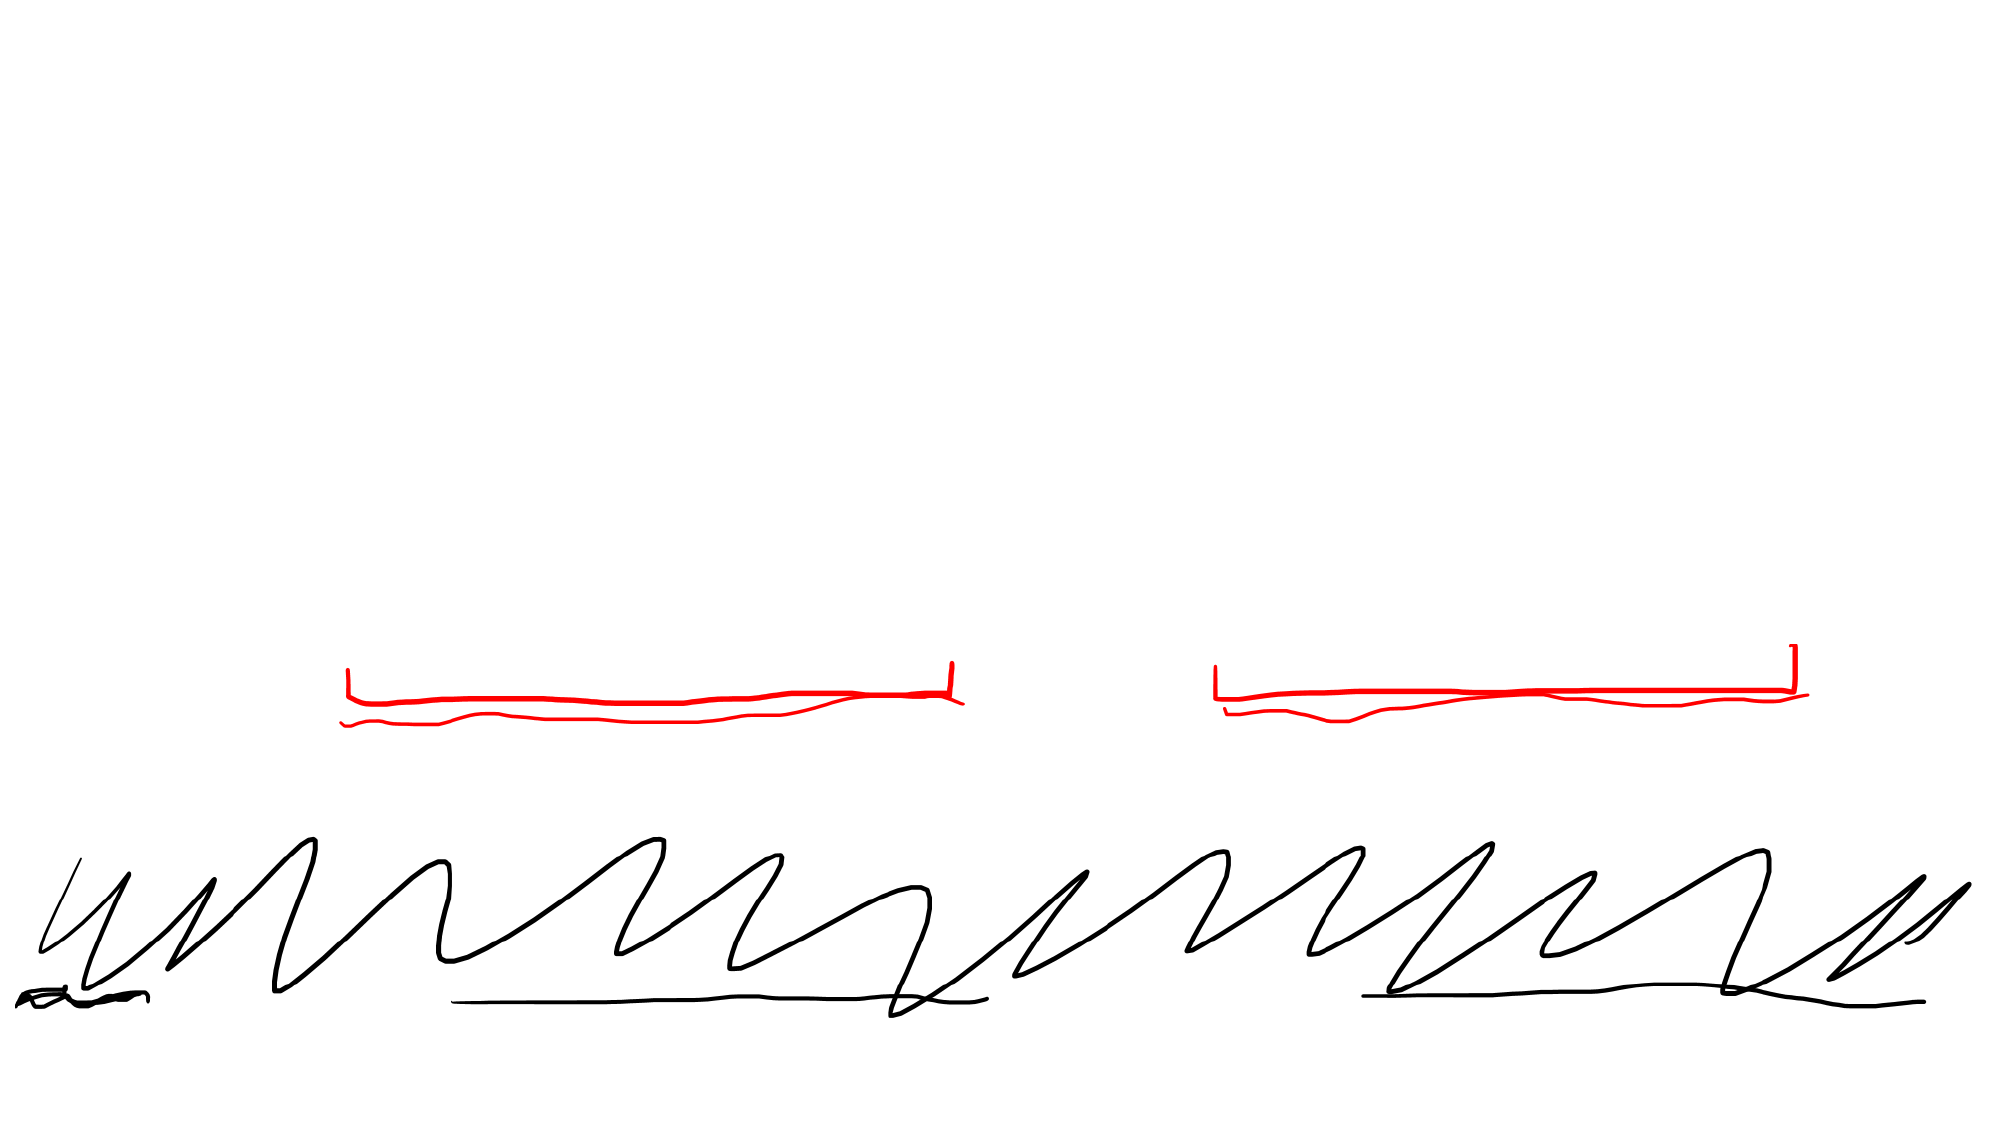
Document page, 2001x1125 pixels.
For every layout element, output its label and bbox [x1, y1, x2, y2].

picture [15, 644, 1981, 1027]
